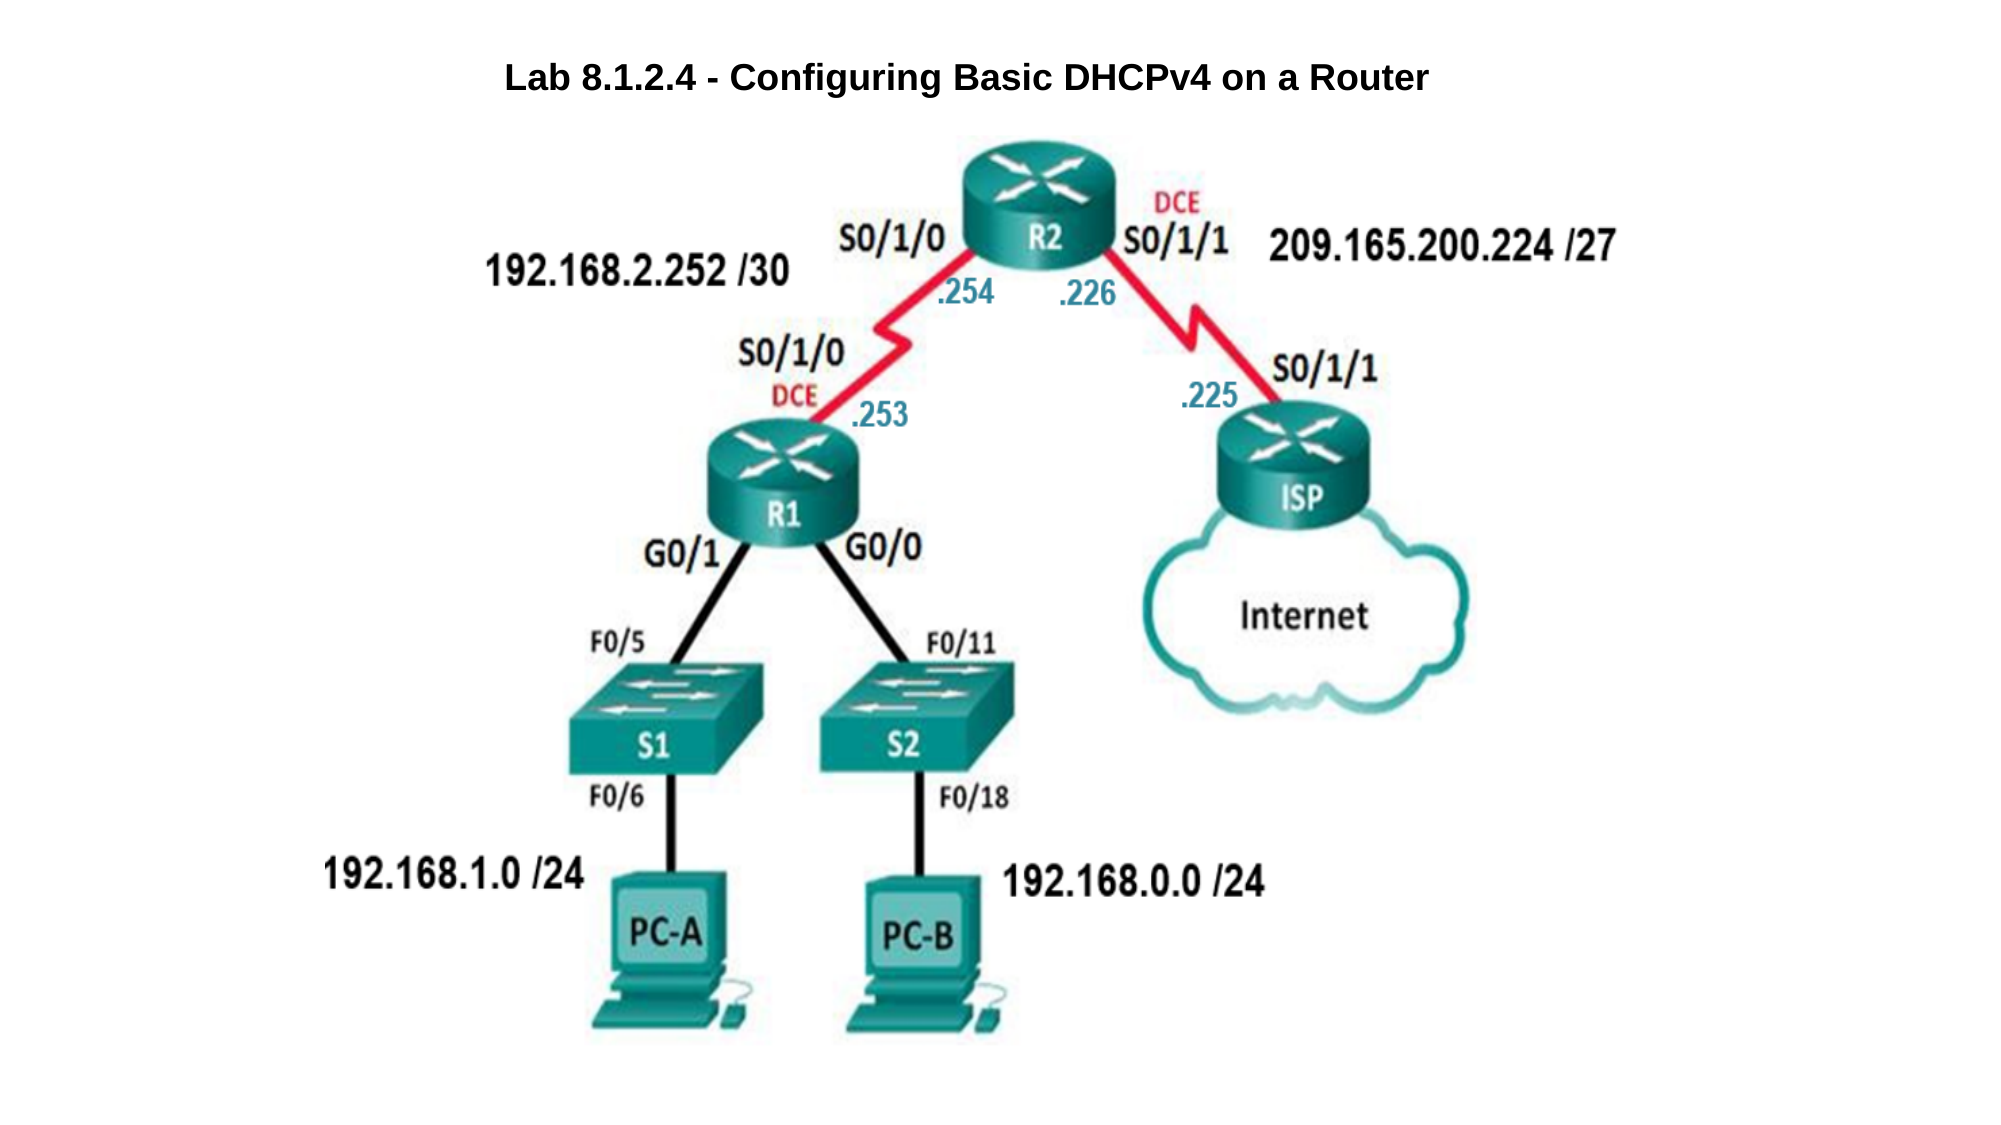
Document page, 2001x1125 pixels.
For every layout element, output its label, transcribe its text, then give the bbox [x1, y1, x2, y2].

picture [325, 123, 1622, 1052]
text_box Lab 8.1.2.4 - Configuring Basic DHCPv4 on a Router [377, 45, 2000, 105]
